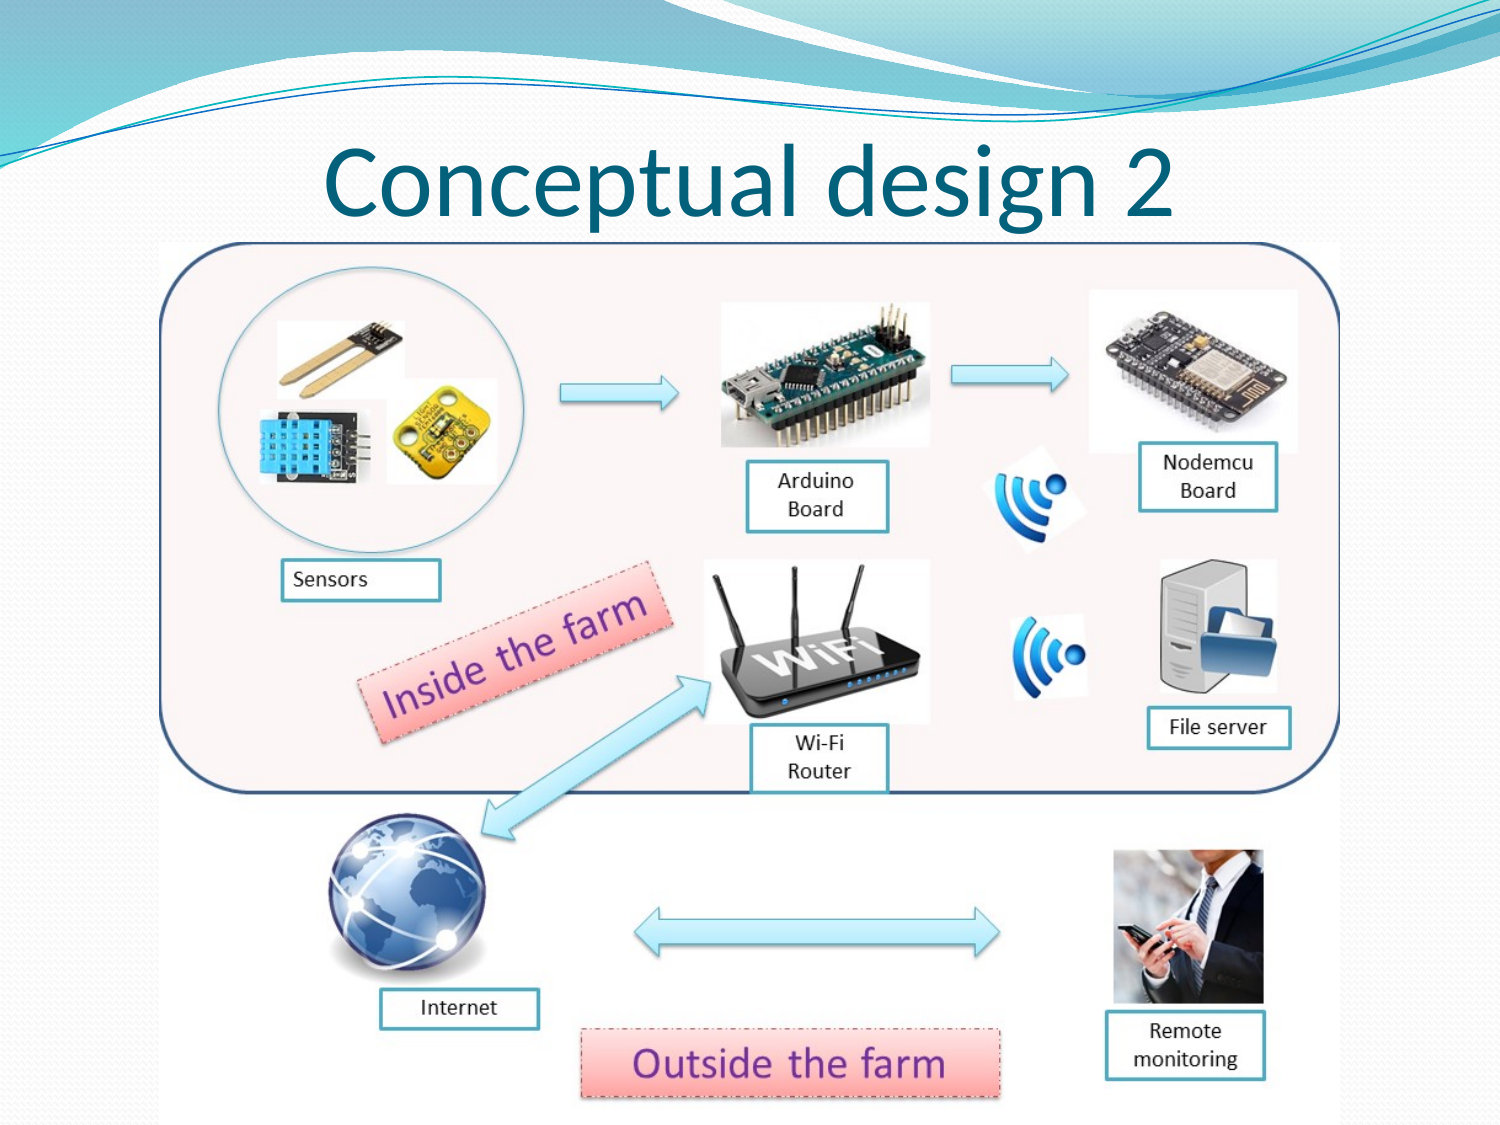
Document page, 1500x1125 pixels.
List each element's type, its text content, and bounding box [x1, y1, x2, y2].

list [159, 242, 1341, 1125]
title Conceptual design 2 [75, 50, 1425, 238]
